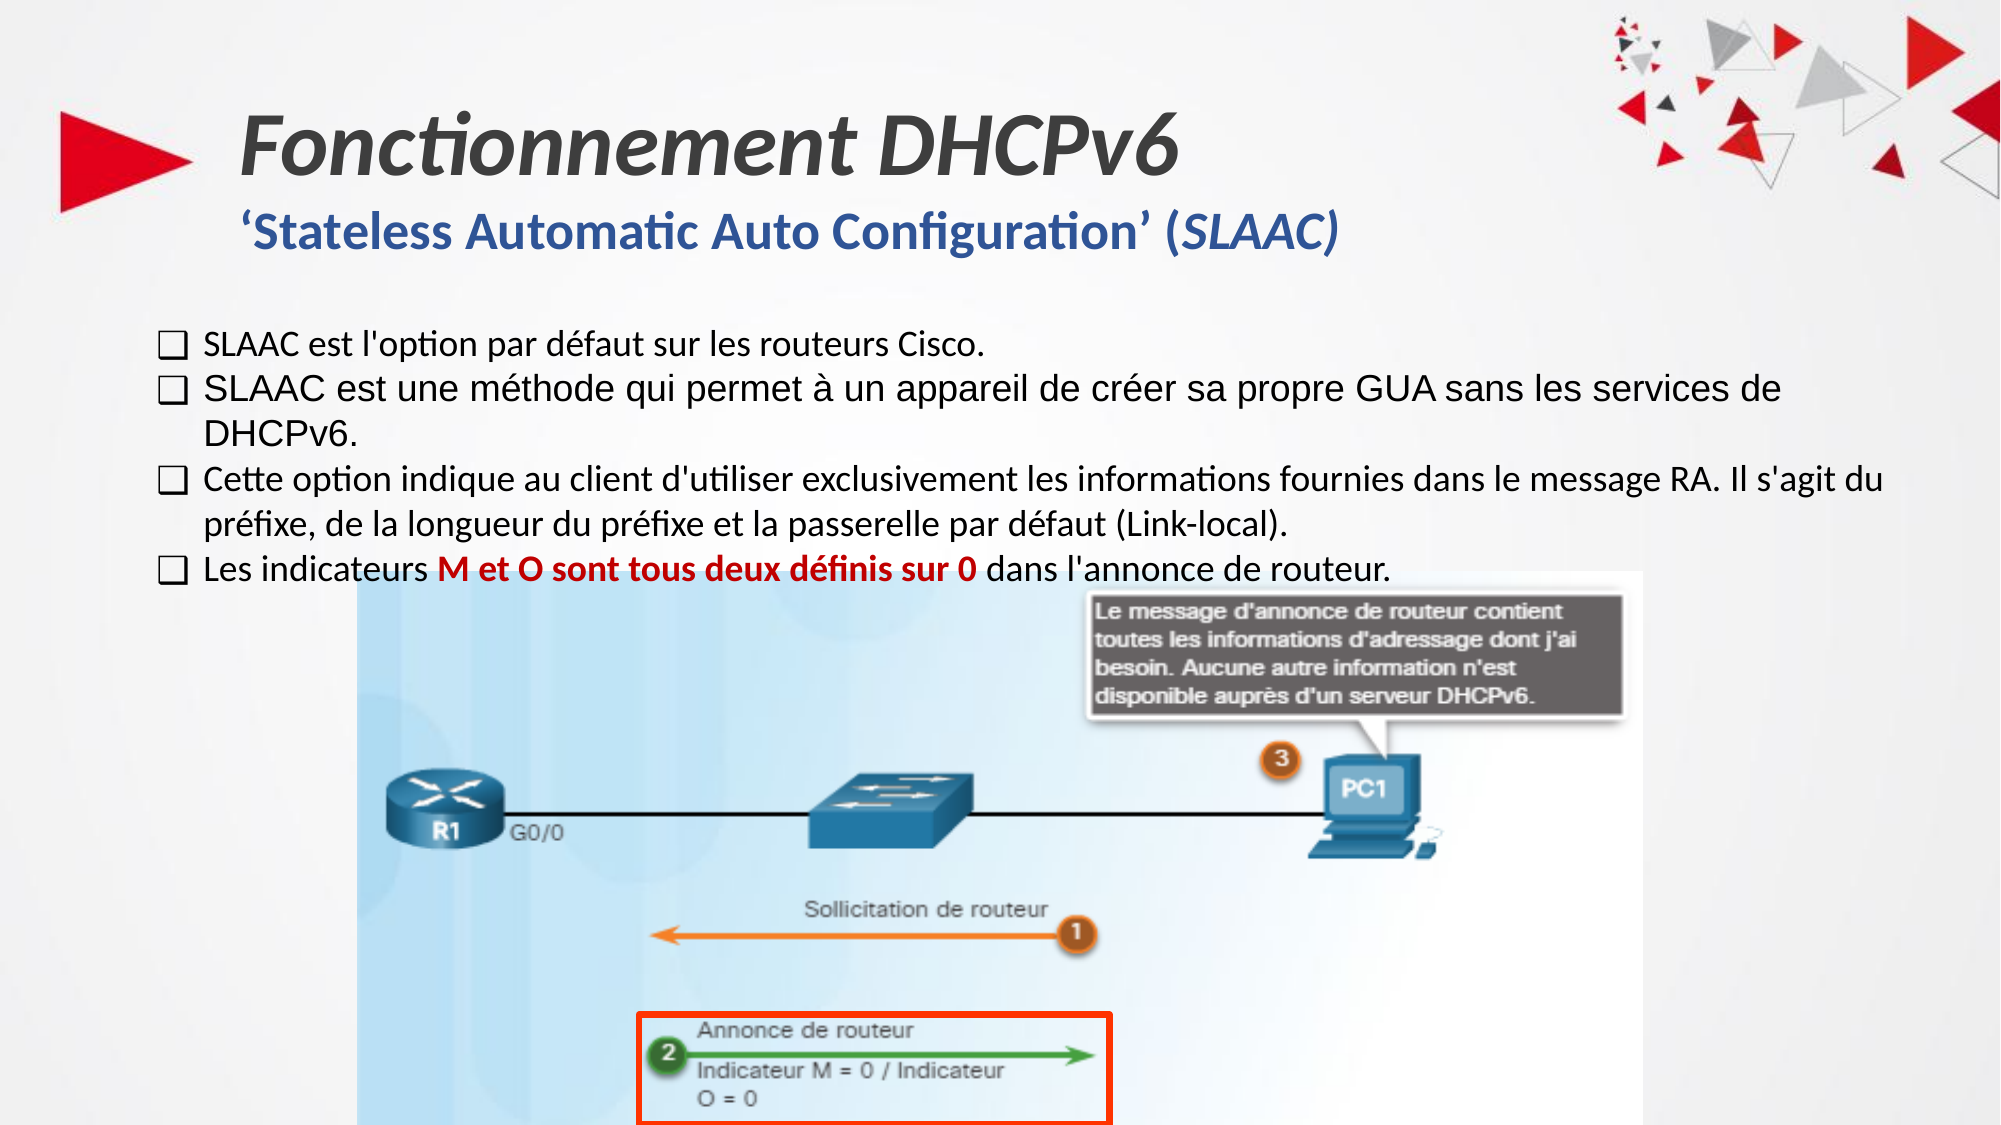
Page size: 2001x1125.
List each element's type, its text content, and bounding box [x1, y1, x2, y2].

text_box Fonctionnement DHCPv6 [224, 89, 1950, 307]
text_box SLAAC est l'option par défaut sur les routeurs Cisco. SLAAC est une méthode qui permet à un appareil de créer sa propre GUA sans les services de DHCPv6. Cette option indique au client d'utiliser exclusivement les informations fournies dans le message RA. Il s'agit du préfixe, de la longueur du préfixe et la passerelle par défaut (Link-local). Les indicateurs M et O sont tous deux définis sur 0 dans l'annonce de routeur. [141, 311, 1950, 645]
text_box ‘Stateless Automatic Auto Configuration’ (SLAAC) [224, 188, 1711, 269]
picture [0, 0, 2001, 1125]
